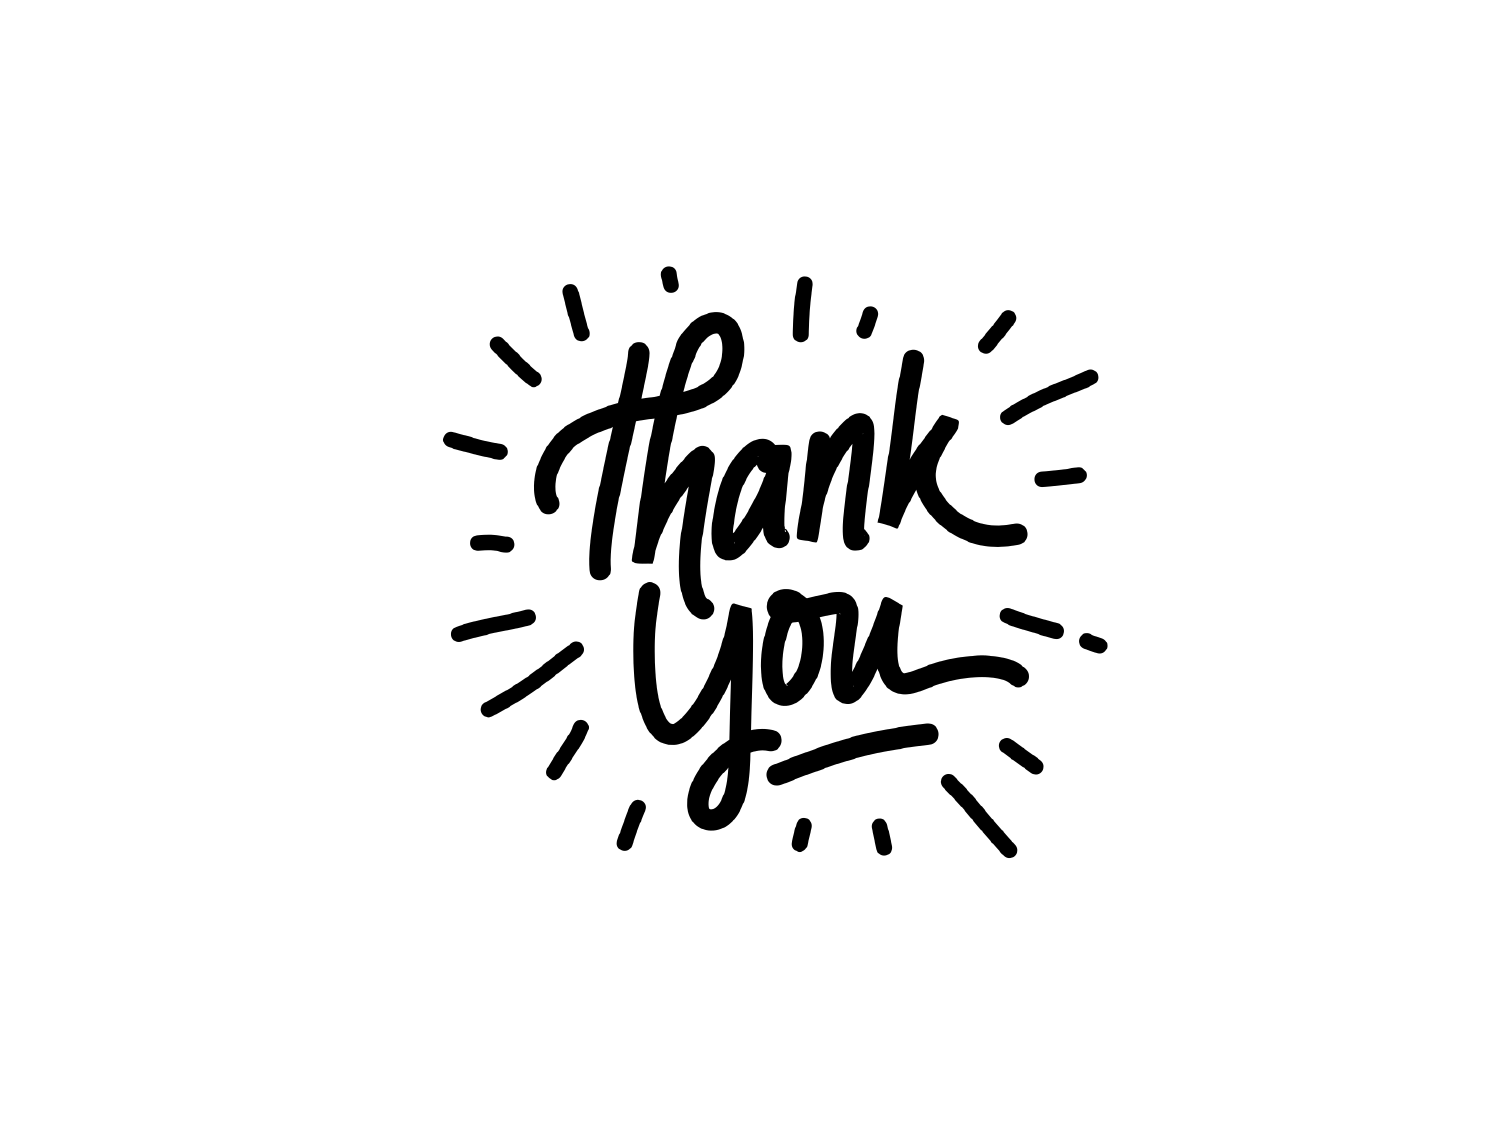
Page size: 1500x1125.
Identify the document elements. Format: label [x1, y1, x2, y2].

picture [237, 24, 1313, 1101]
